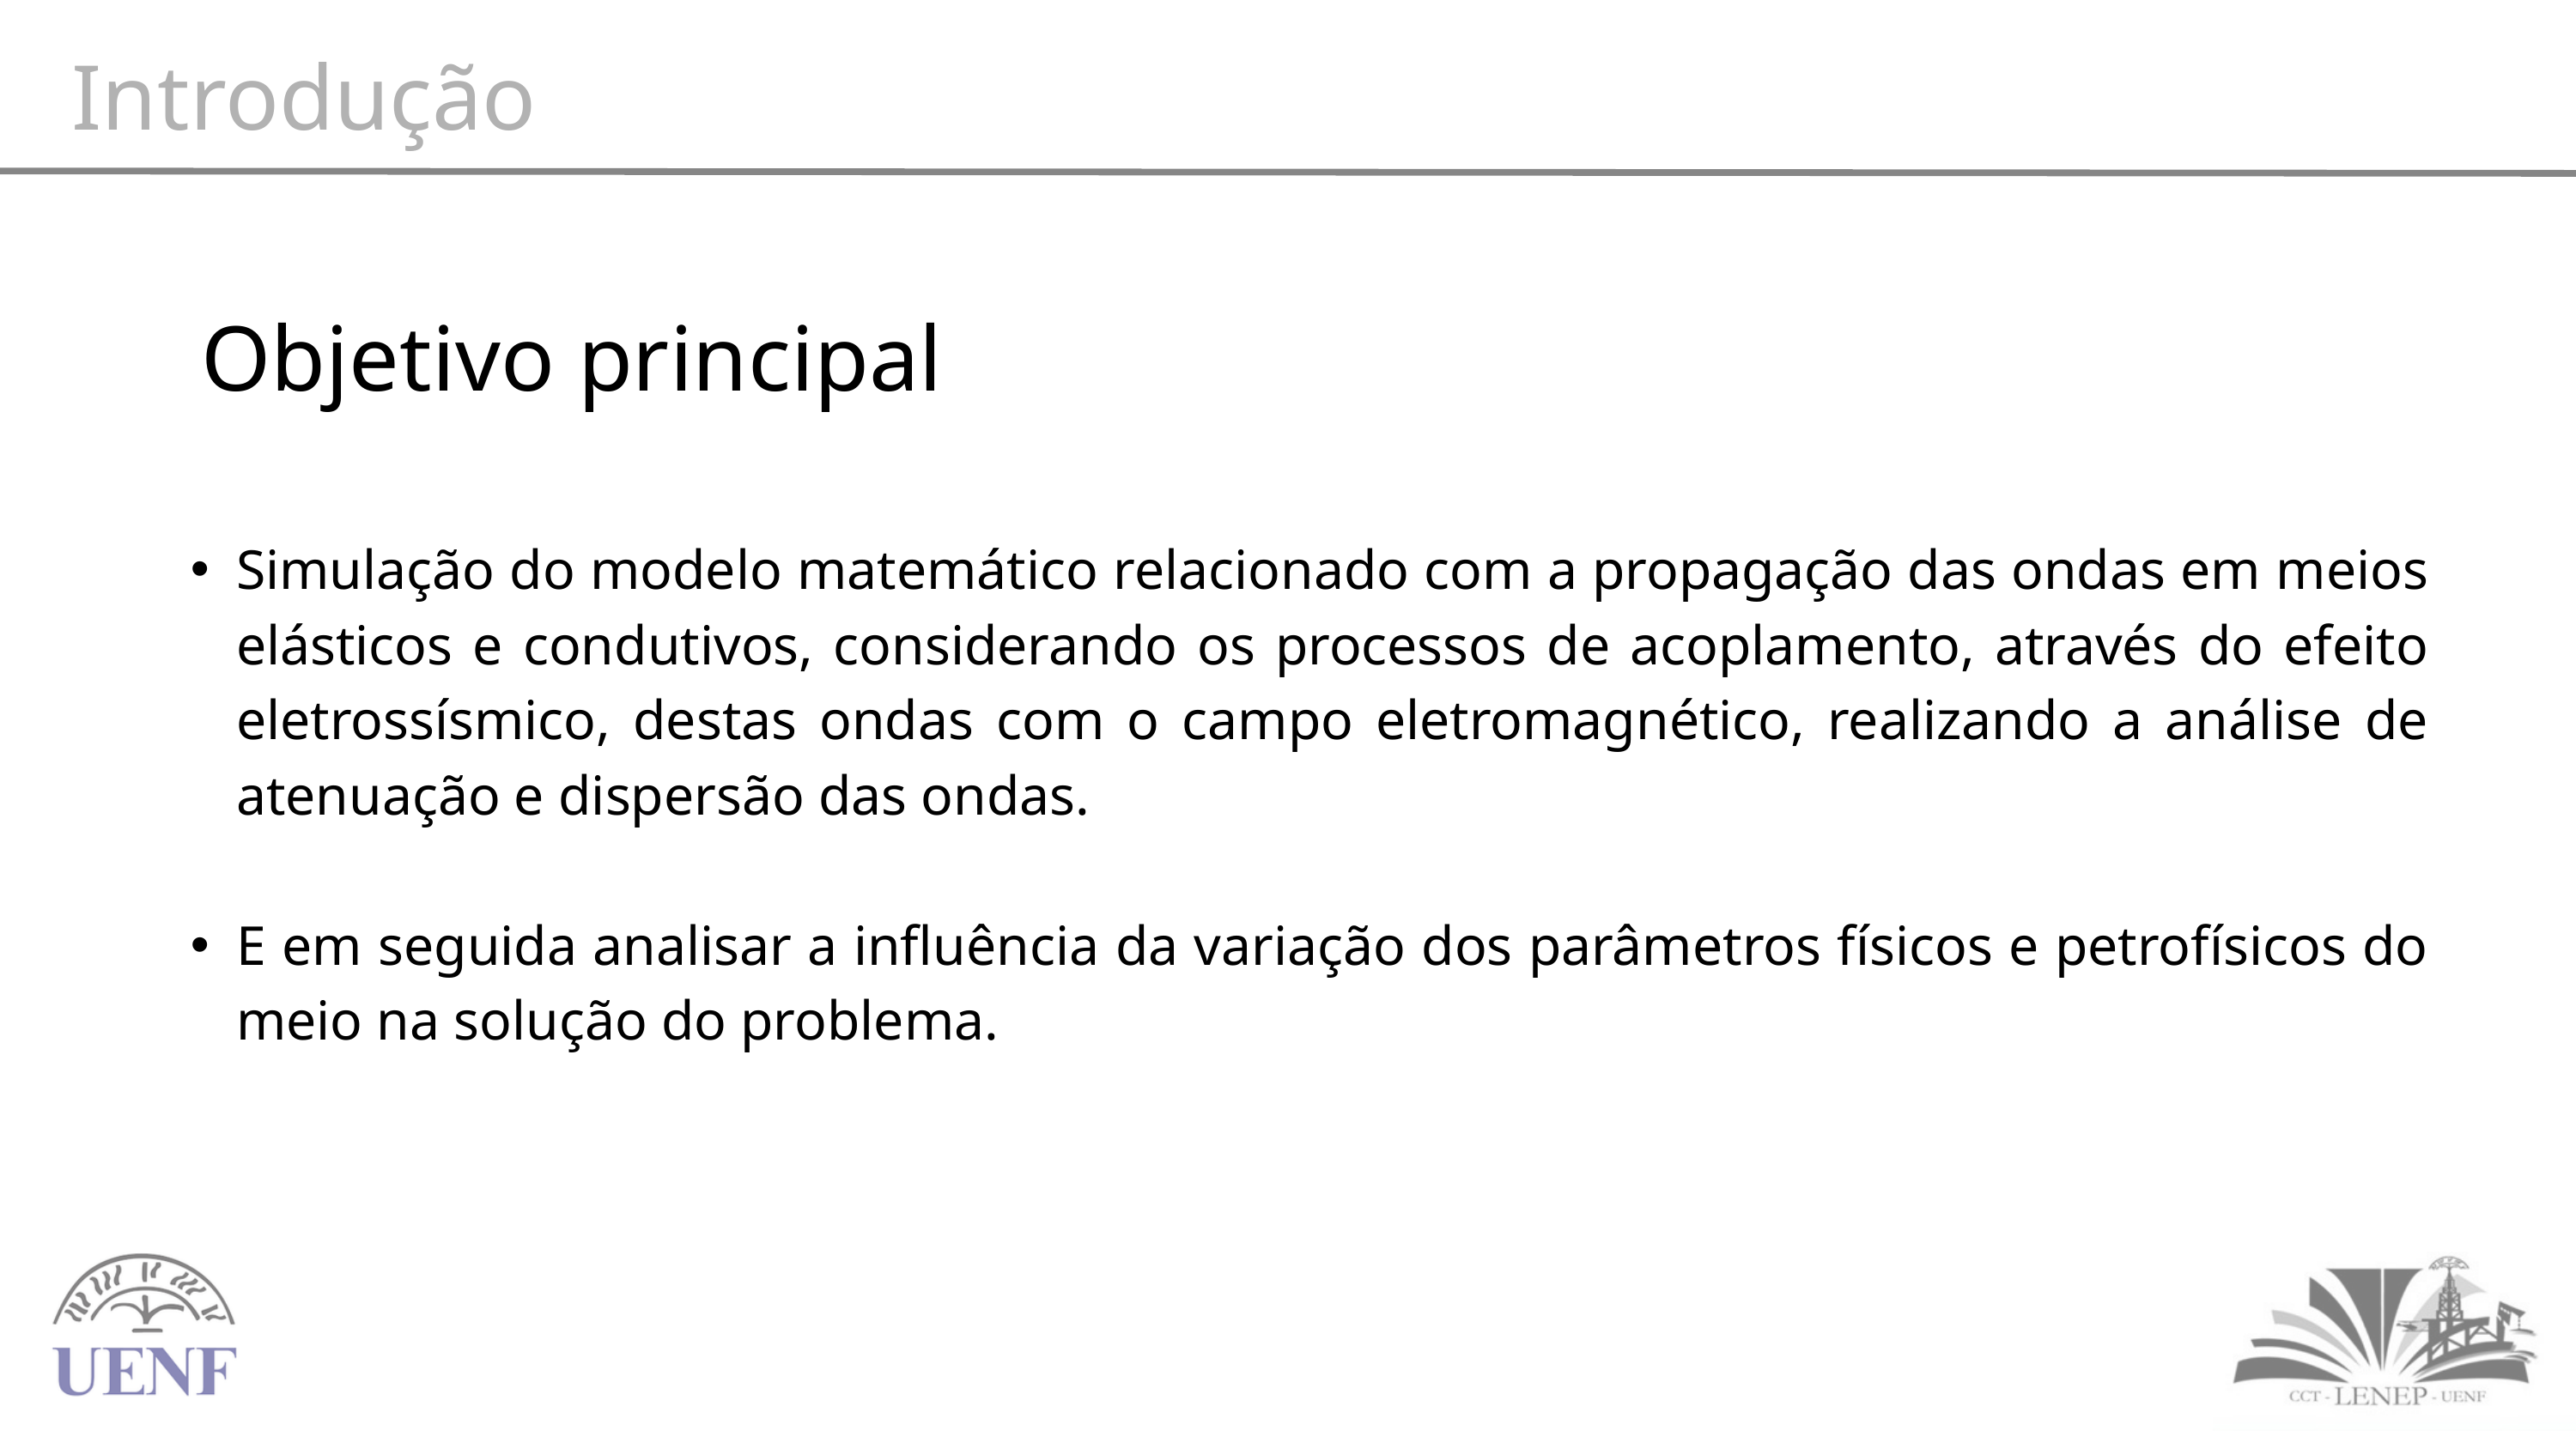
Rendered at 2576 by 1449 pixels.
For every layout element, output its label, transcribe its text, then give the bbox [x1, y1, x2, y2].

text_box Objetivo principal [144, 283, 977, 409]
text_box Introdução [50, 22, 558, 149]
picture [50, 1252, 240, 1398]
picture [2212, 1252, 2576, 1431]
text_box Simulação do modelo matemático relacionado com a propagação das ondas em meios elásticos e condutivos, considerando os processos de acoplamento, através do efeito eletrossísmico, destas ondas com o campo eletromagnético, realizando a análise de atenuação e dispersão das ondas. E em seguida analisar a influência da variação dos parâmetros físicos e petrofísicos do meio na solução do problema. [144, 524, 2432, 1052]
